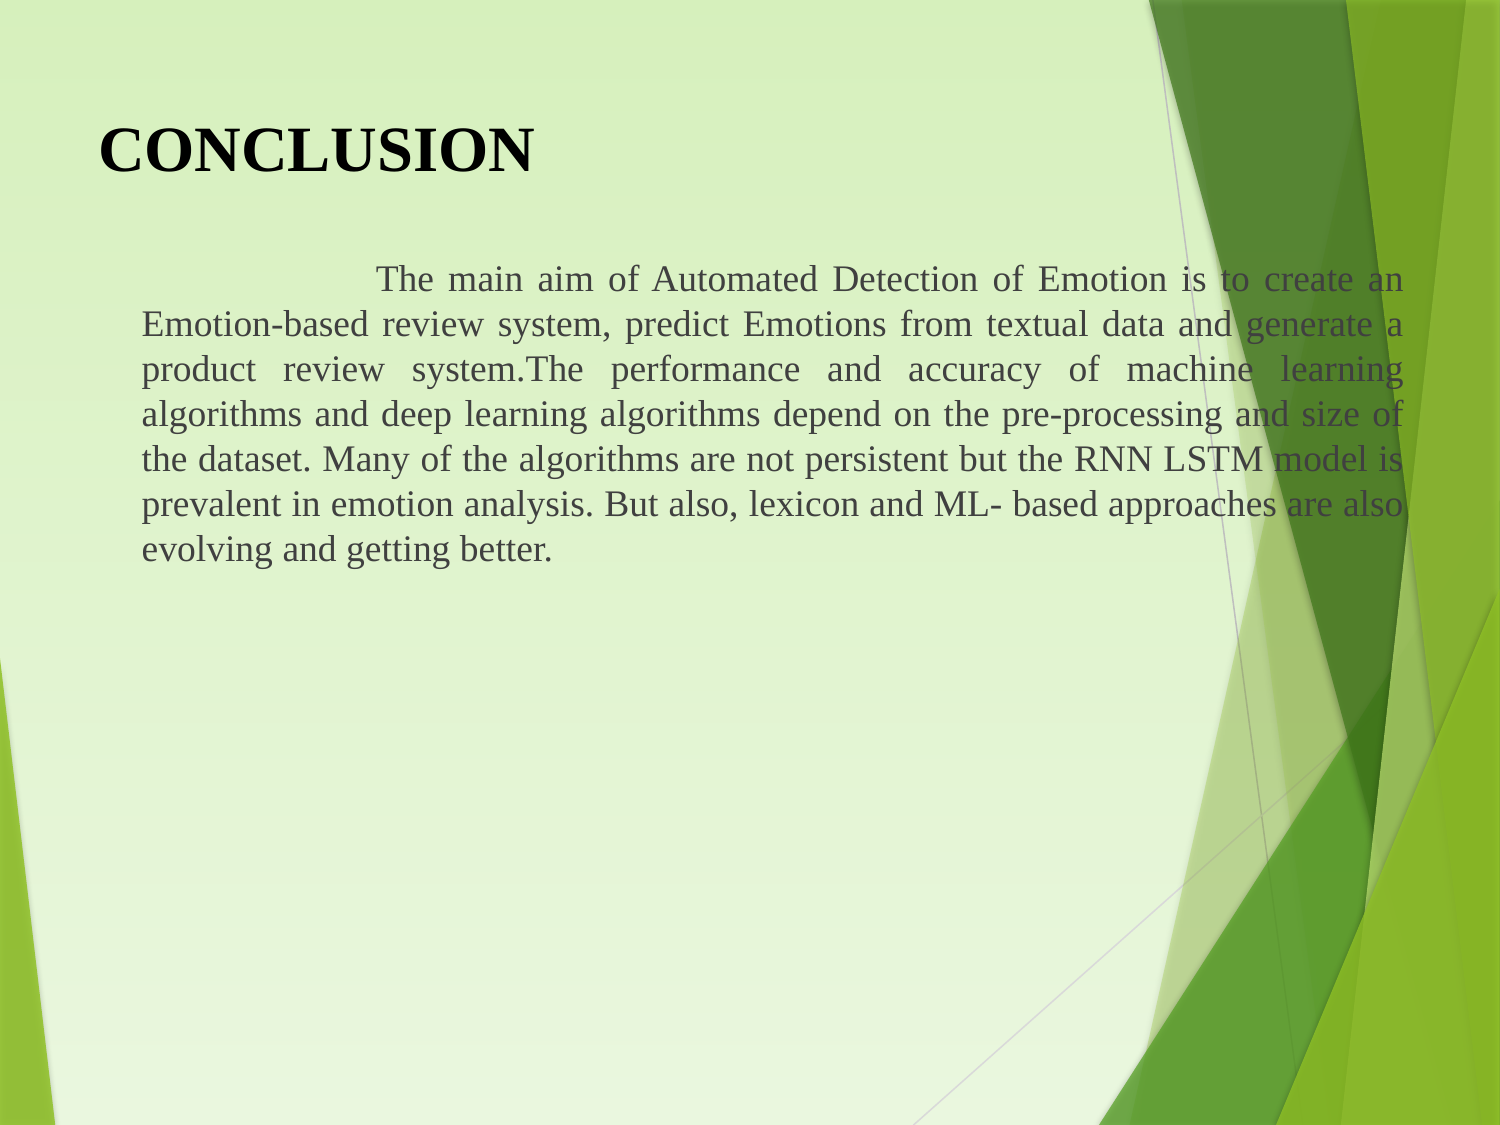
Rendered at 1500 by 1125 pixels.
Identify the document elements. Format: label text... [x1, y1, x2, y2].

title CONCLUSION [83, 99, 1141, 246]
list The main aim of Automated Detection of Emotion is to create an Emotion-based review system, predict Emotions from textual data and generate a product review system.The performance and accuracy of machine learning algorithms and deep learning algorithms depend on the pre-processing and size of the dataset. Many of the algorithms are not persistent but the RNN LSTM model is prevalent in emotion analysis. But also, lexicon and ML- based approaches are also evolving and getting better. [70, 246, 1421, 989]
